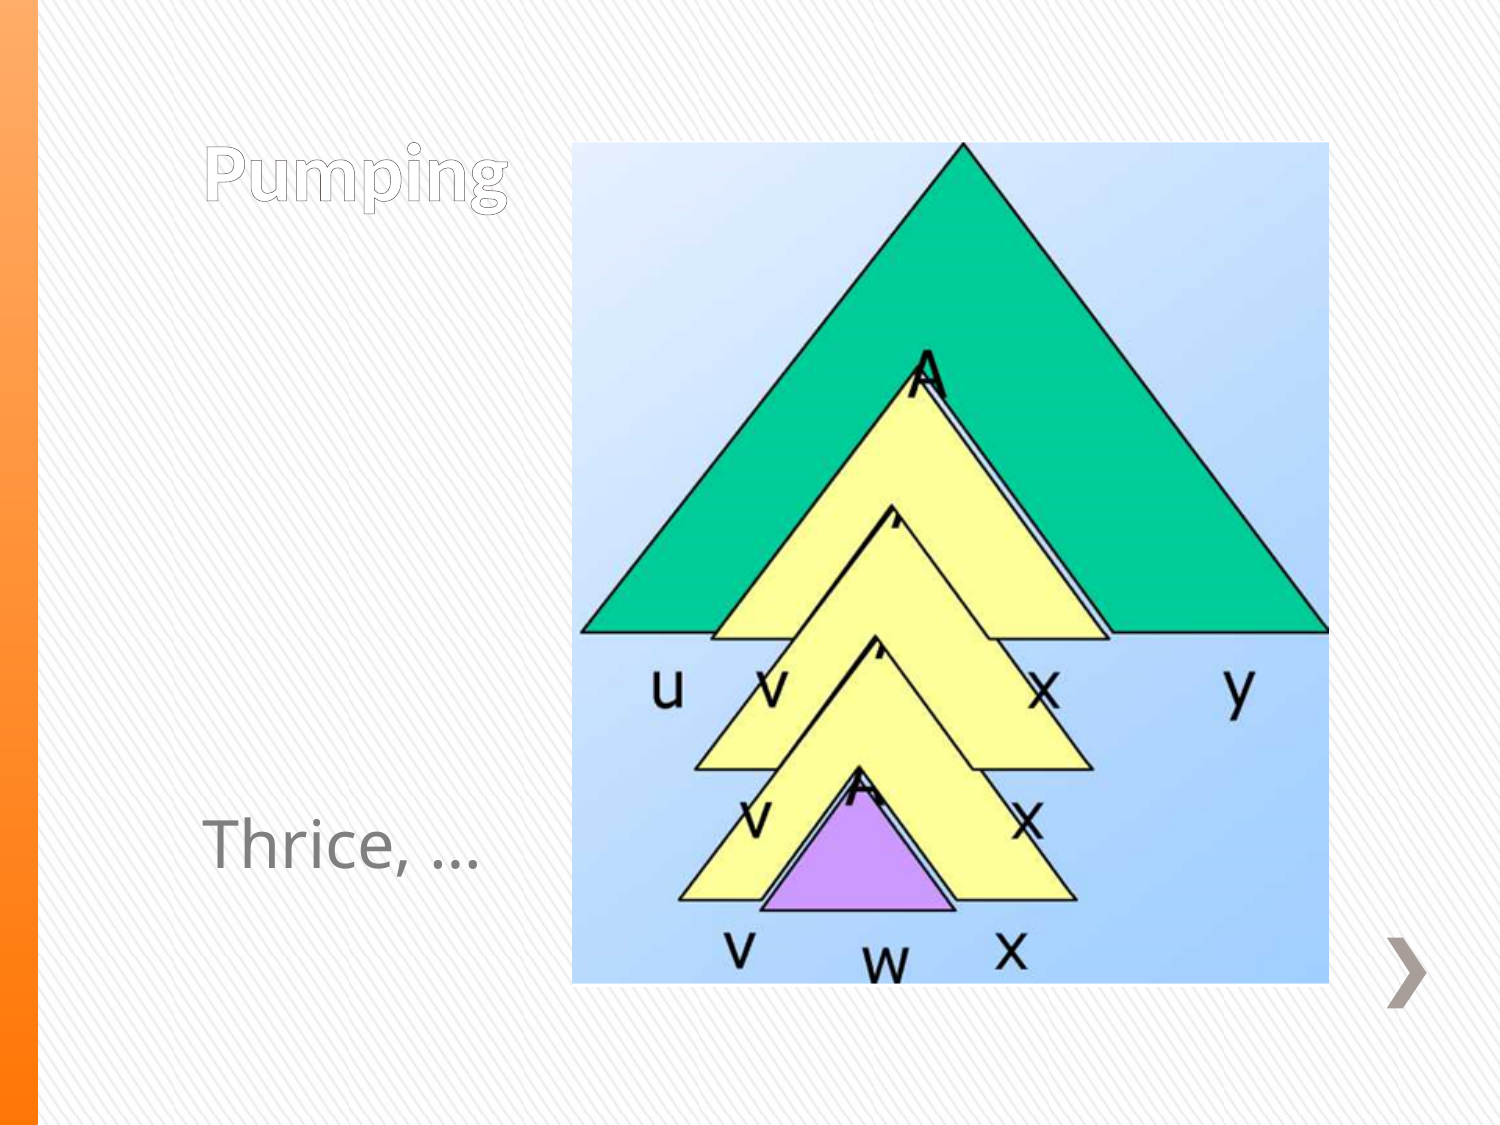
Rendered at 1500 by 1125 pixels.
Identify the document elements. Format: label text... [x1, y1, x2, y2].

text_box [0, 281, 37, 285]
picture [572, 141, 1329, 988]
text_box Thrice, … [187, 794, 560, 890]
title Pumping [187, 112, 1375, 225]
